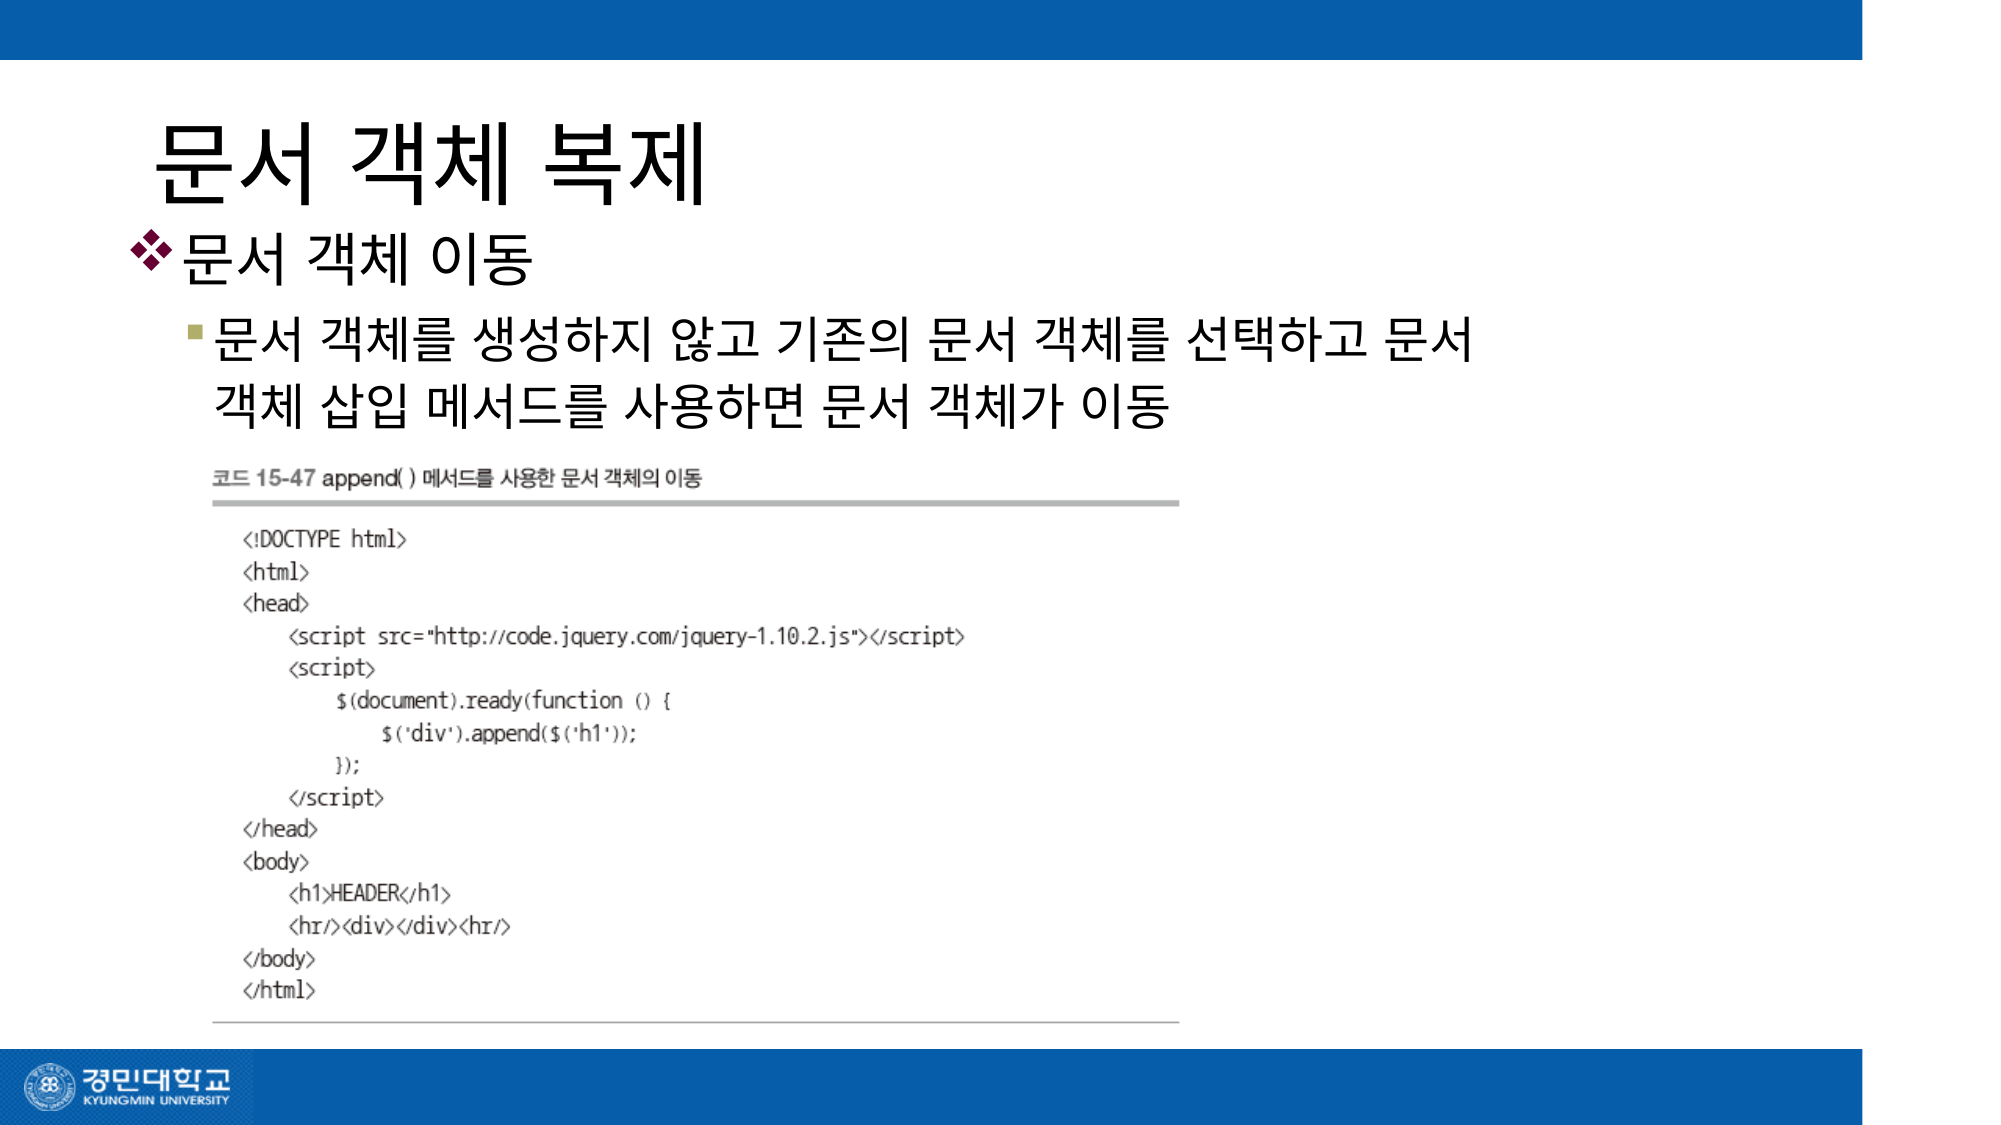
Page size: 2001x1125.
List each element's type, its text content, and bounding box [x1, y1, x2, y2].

picture [208, 466, 1203, 1036]
title 문서 객체 복제 [137, 59, 1863, 278]
picture [0, 1049, 110, 1125]
list 문서 객체 이동 문서 객체를 생성하지 않고 기존의 문서 객체를 선택하고 문서 객체 삽입 메서드를 사용하면 문서 객체가 이동 [110, 215, 1536, 1125]
